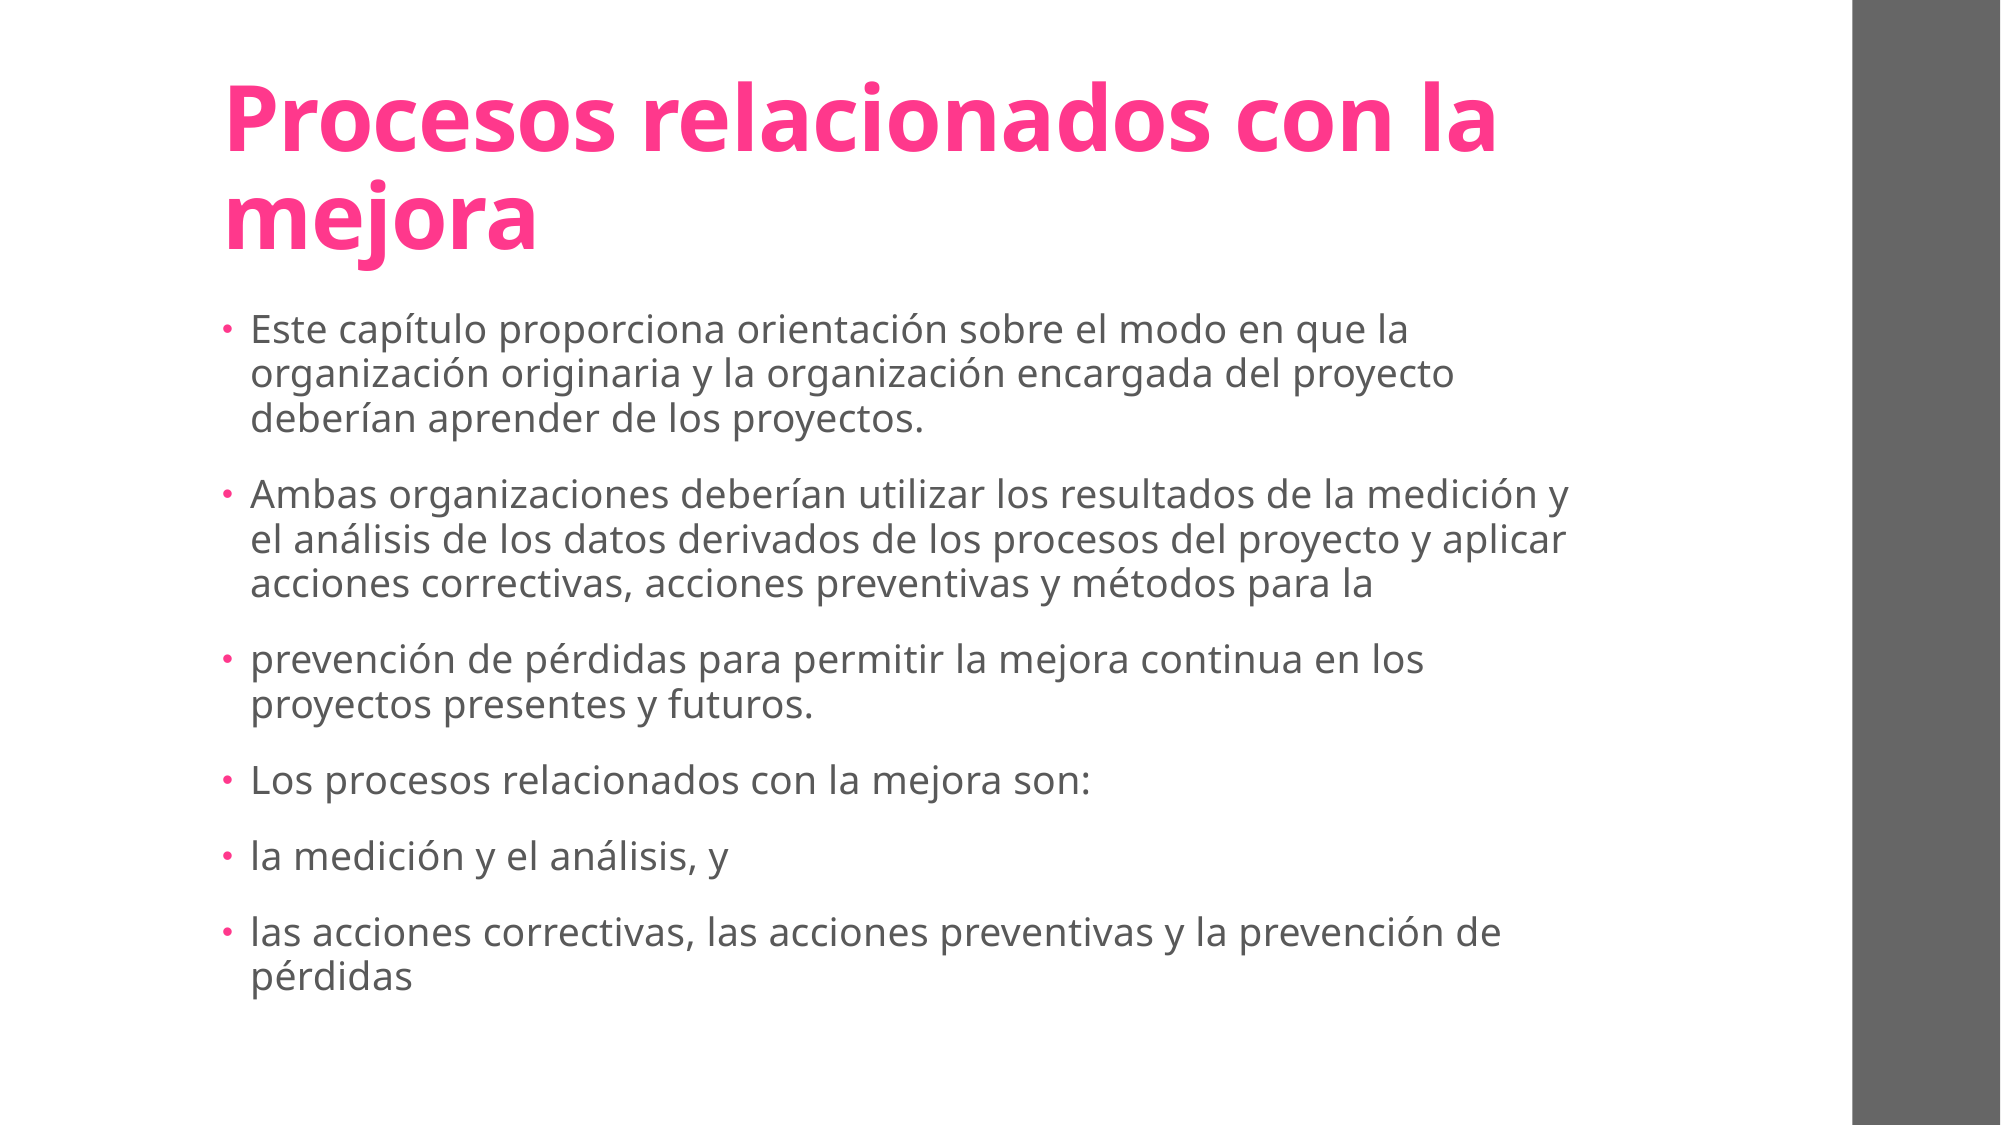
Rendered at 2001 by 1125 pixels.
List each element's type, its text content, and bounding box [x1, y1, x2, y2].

title Procesos relacionados con la mejora [206, 43, 1797, 278]
list Este capítulo proporciona orientación sobre el modo en que la organización originaria y la organización encargada del proyecto deberían aprender de los proyectos. Ambas organizaciones deberían utilizar los resultados de la medición y el análisis de los datos derivados de los procesos del proyecto y aplicar acciones correctivas, acciones preventivas y métodos para la prevención de pérdidas para permitir la mejora continua en los proyectos presentes y futuros. Los procesos relacionados con la mejora son: la medición y el análisis, y las acciones correctivas, las acciones preventivas y la prevención de pérdidas [206, 299, 1617, 1014]
